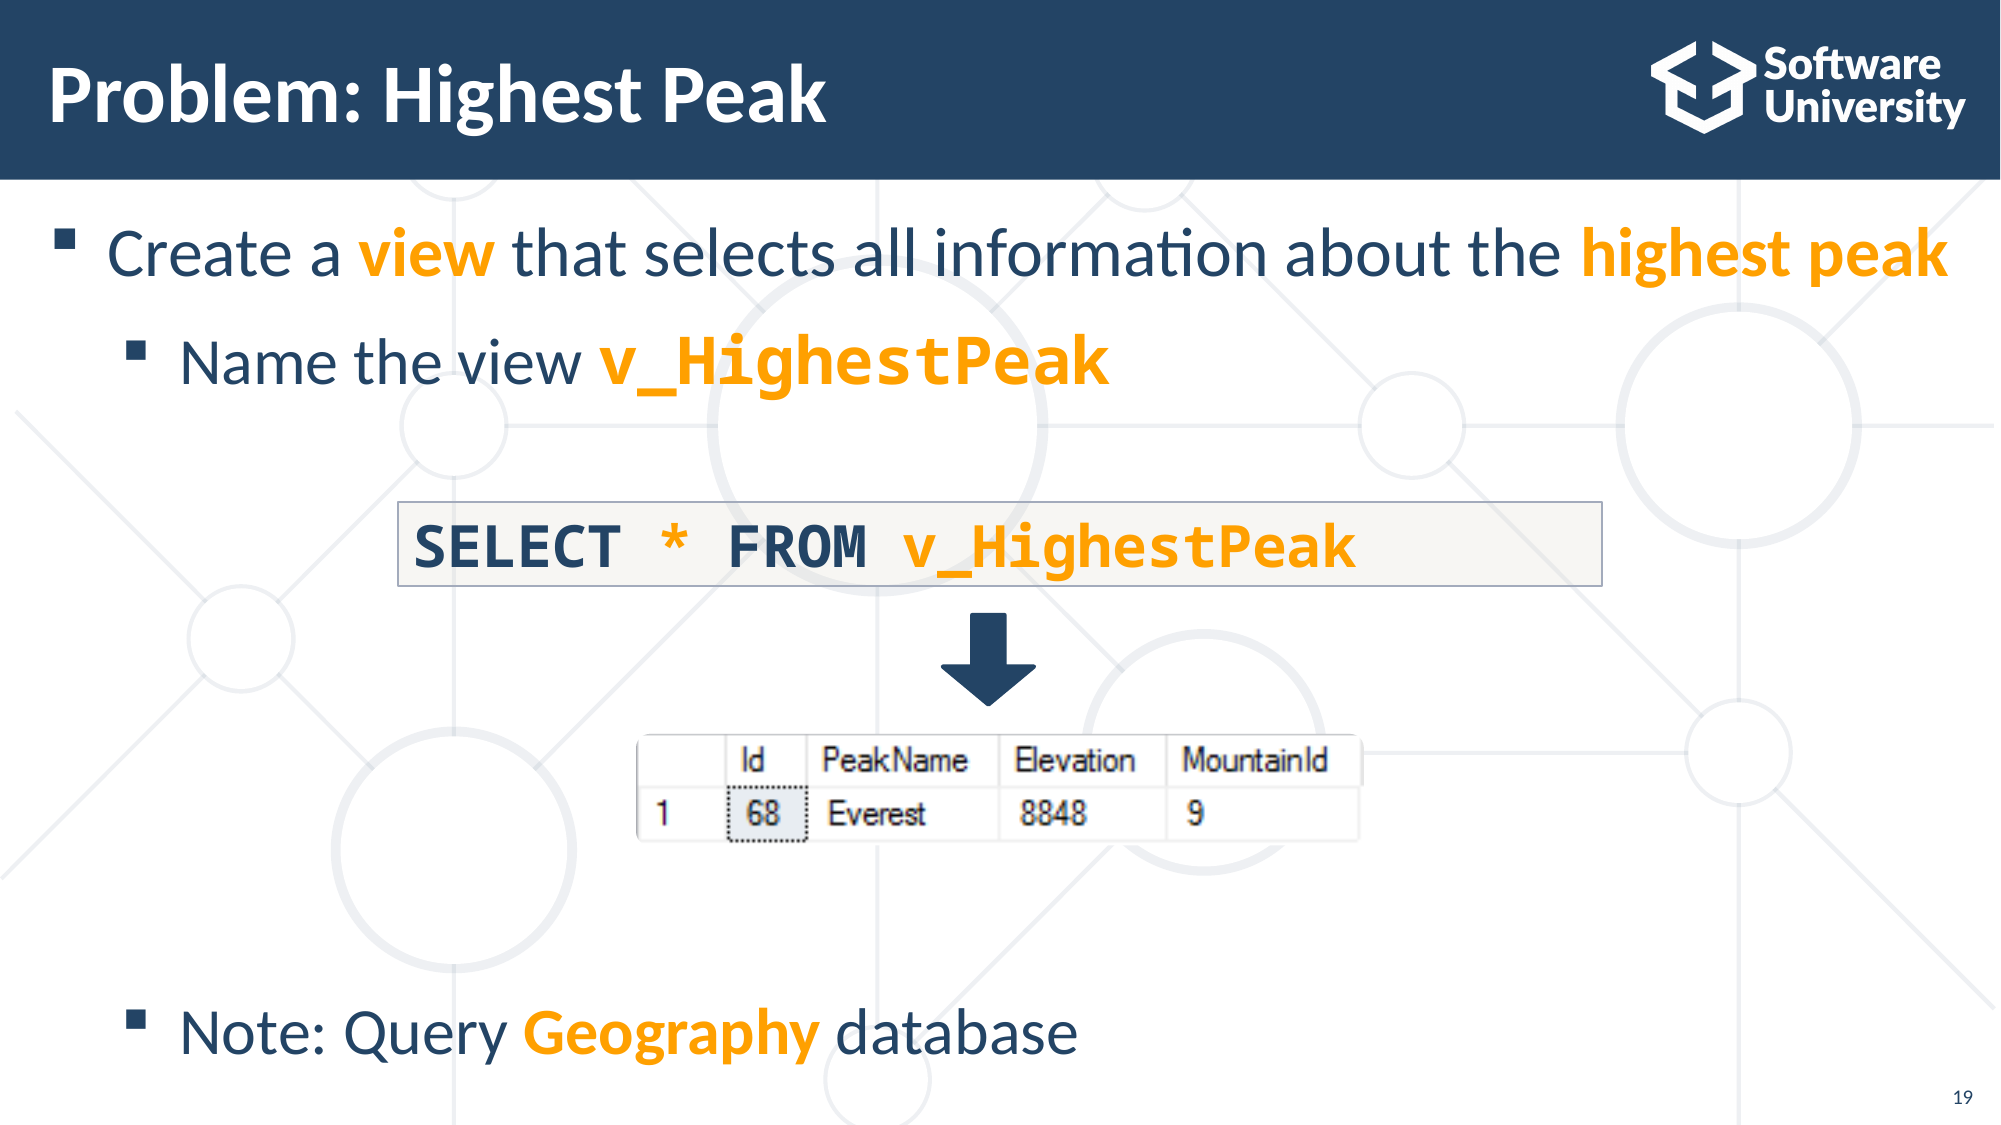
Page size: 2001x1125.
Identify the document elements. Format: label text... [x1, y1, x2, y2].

text_box SELECT * FROM v_HighestPeak [397, 501, 1603, 587]
picture [635, 733, 1365, 846]
slide_number 19 [1927, 1067, 1989, 1117]
title Problem: Highest Peak [31, 16, 1625, 162]
text_box [940, 612, 1037, 707]
picture [1651, 41, 1966, 134]
list Create a view that selects all information about the highest peak Name the view v_HighestPeak Note: Query Geography database [31, 196, 1970, 1104]
